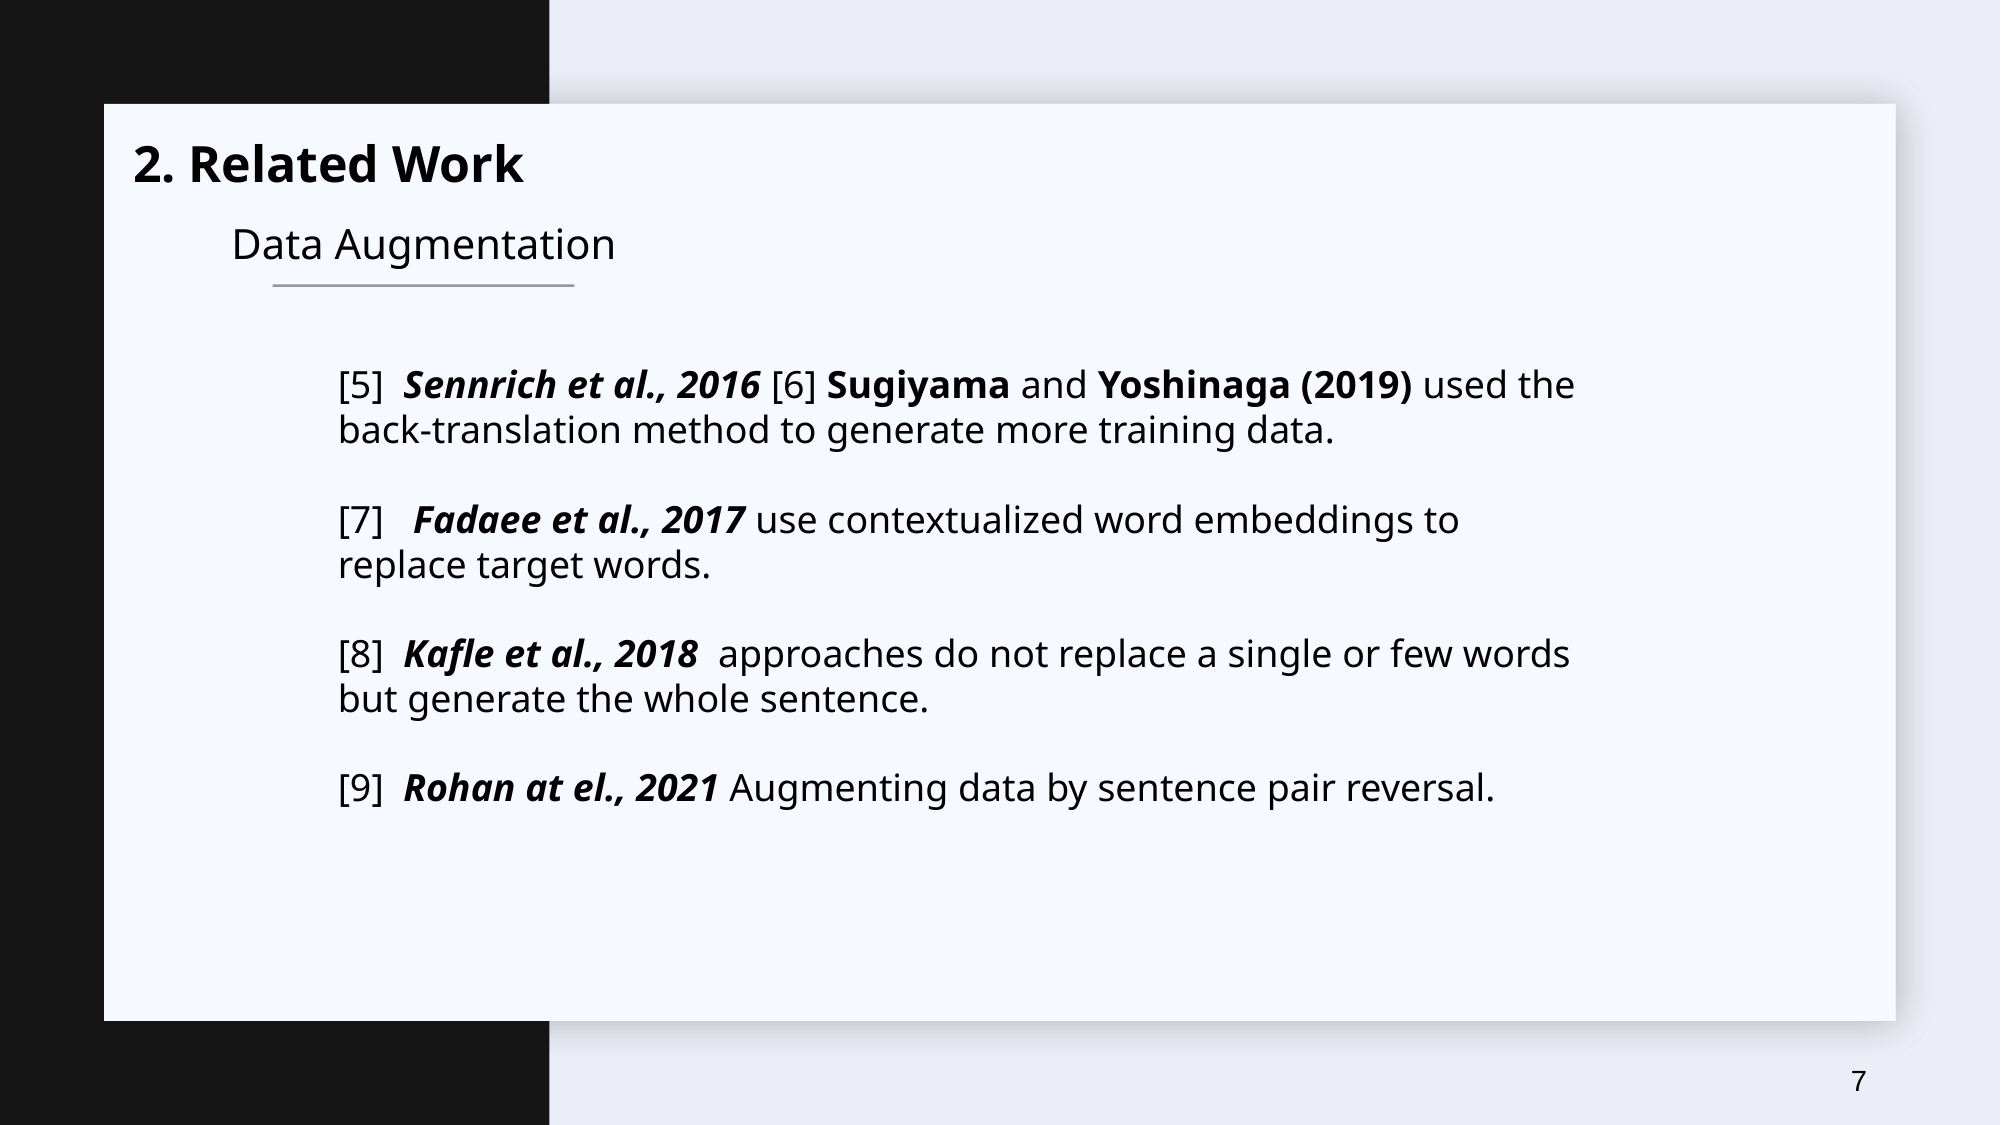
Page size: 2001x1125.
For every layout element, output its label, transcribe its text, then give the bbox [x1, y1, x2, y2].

text_box Data Augmentation [216, 219, 1000, 276]
text_box [8] Kafle et al., 2018 approaches do not replace a single or few words but generate the whole sentence. [323, 622, 1601, 728]
text_box [7] Fadaee et al., 2017 use contextualized word embeddings to replace target words. [323, 488, 1601, 594]
text_box 7 [1820, 1054, 1898, 1105]
text_box [5] Sennrich et al., 2016 [6] Sugiyama and Yoshinaga (2019) used the back-translation method to generate more training data. [323, 354, 1601, 459]
text_box 2. Related Work [118, 143, 1119, 201]
text_box [9] Rohan at el., 2021 Augmenting data by sentence pair reversal. [323, 756, 1601, 817]
